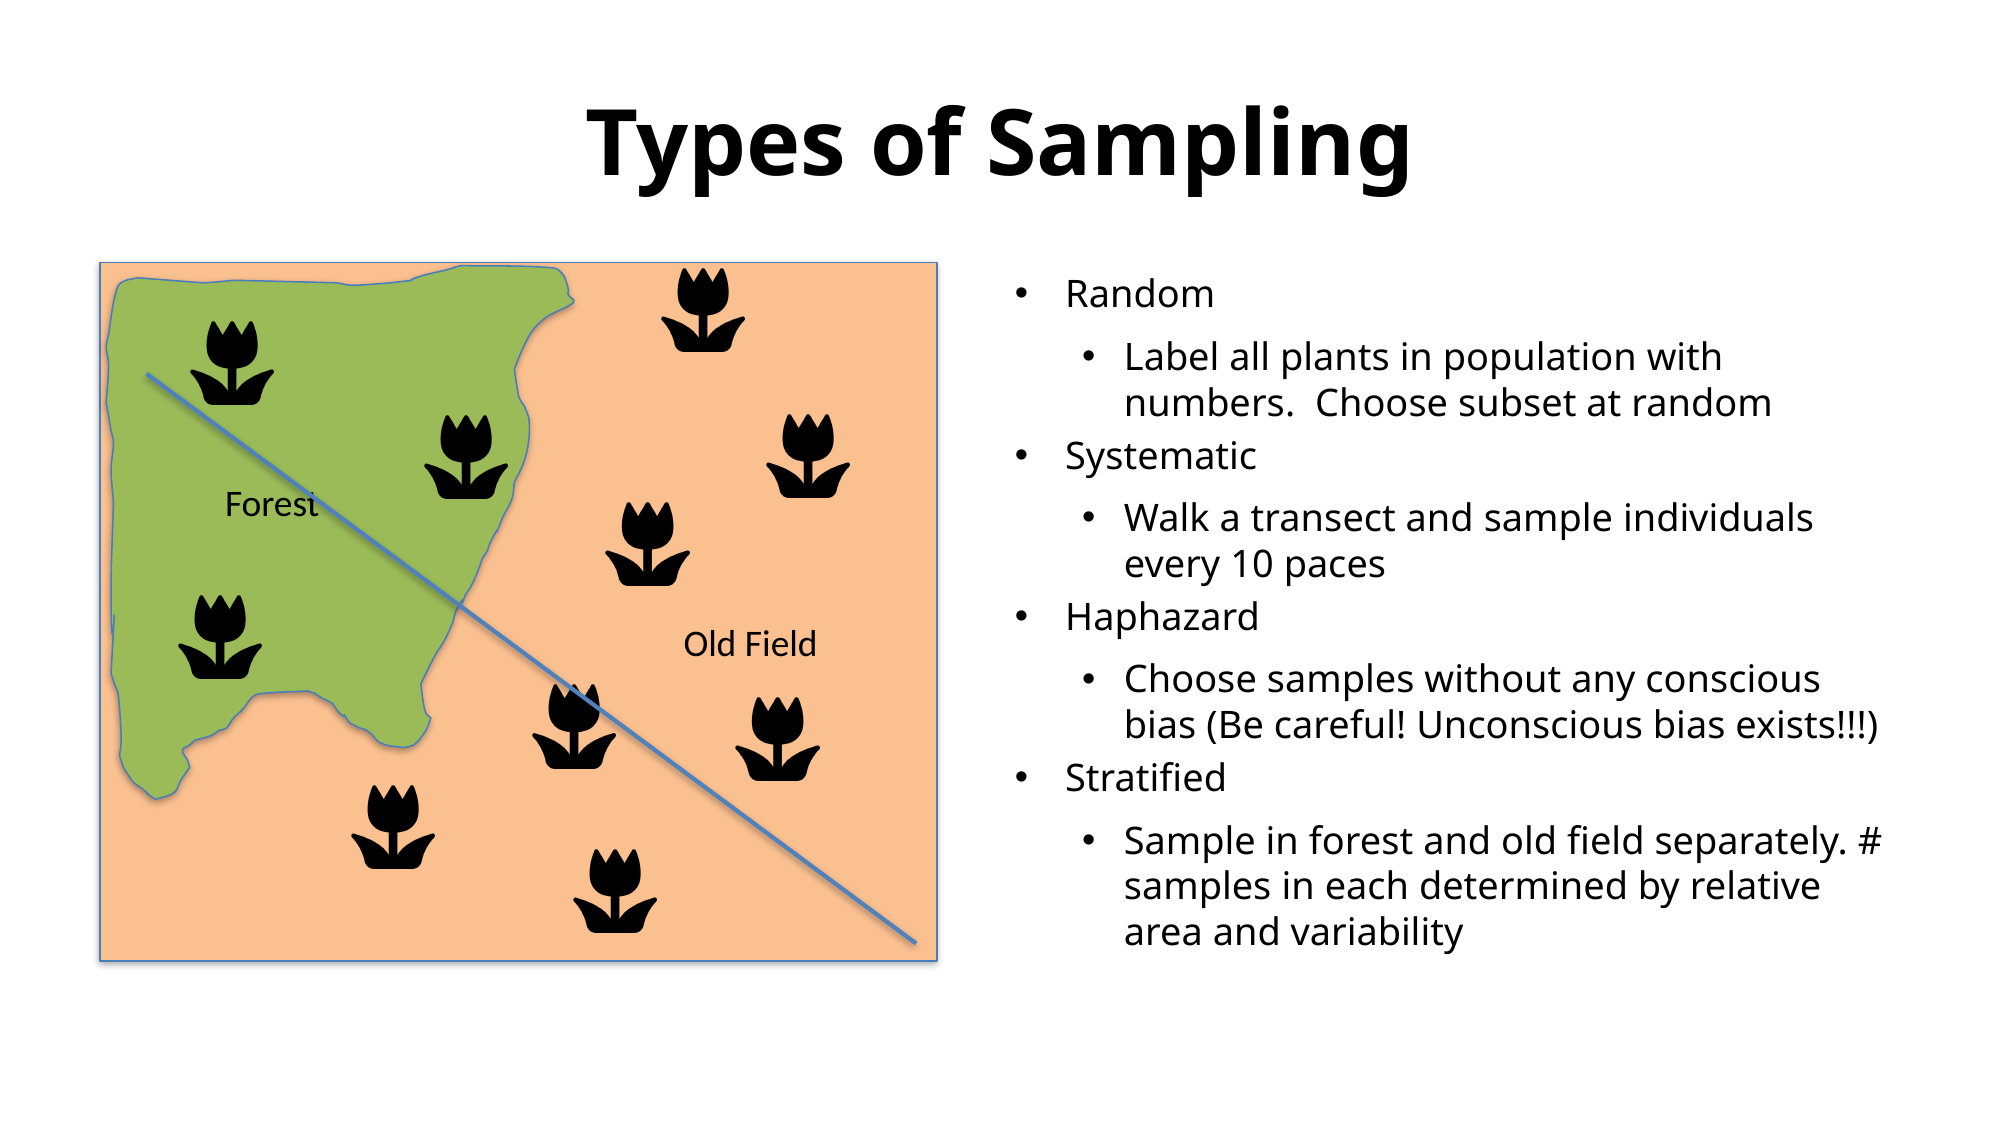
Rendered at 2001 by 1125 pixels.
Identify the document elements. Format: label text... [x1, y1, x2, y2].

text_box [146, 373, 917, 944]
text_box [99, 262, 938, 962]
picture [649, 257, 756, 364]
title Types of Sampling [99, 45, 1900, 233]
picture [179, 309, 286, 373]
text_box [105, 264, 575, 789]
list Random Label all plants in population with numbers. Choose subset at random Systematic Walk a transect and sample individuals every 10 paces Haphazard Choose samples without any conscious bias (Be careful! Unconscious bias exists!!!) Stratified Sample in forest and old field separately. # samples in each determined by relative area and variability [999, 262, 1900, 1005]
